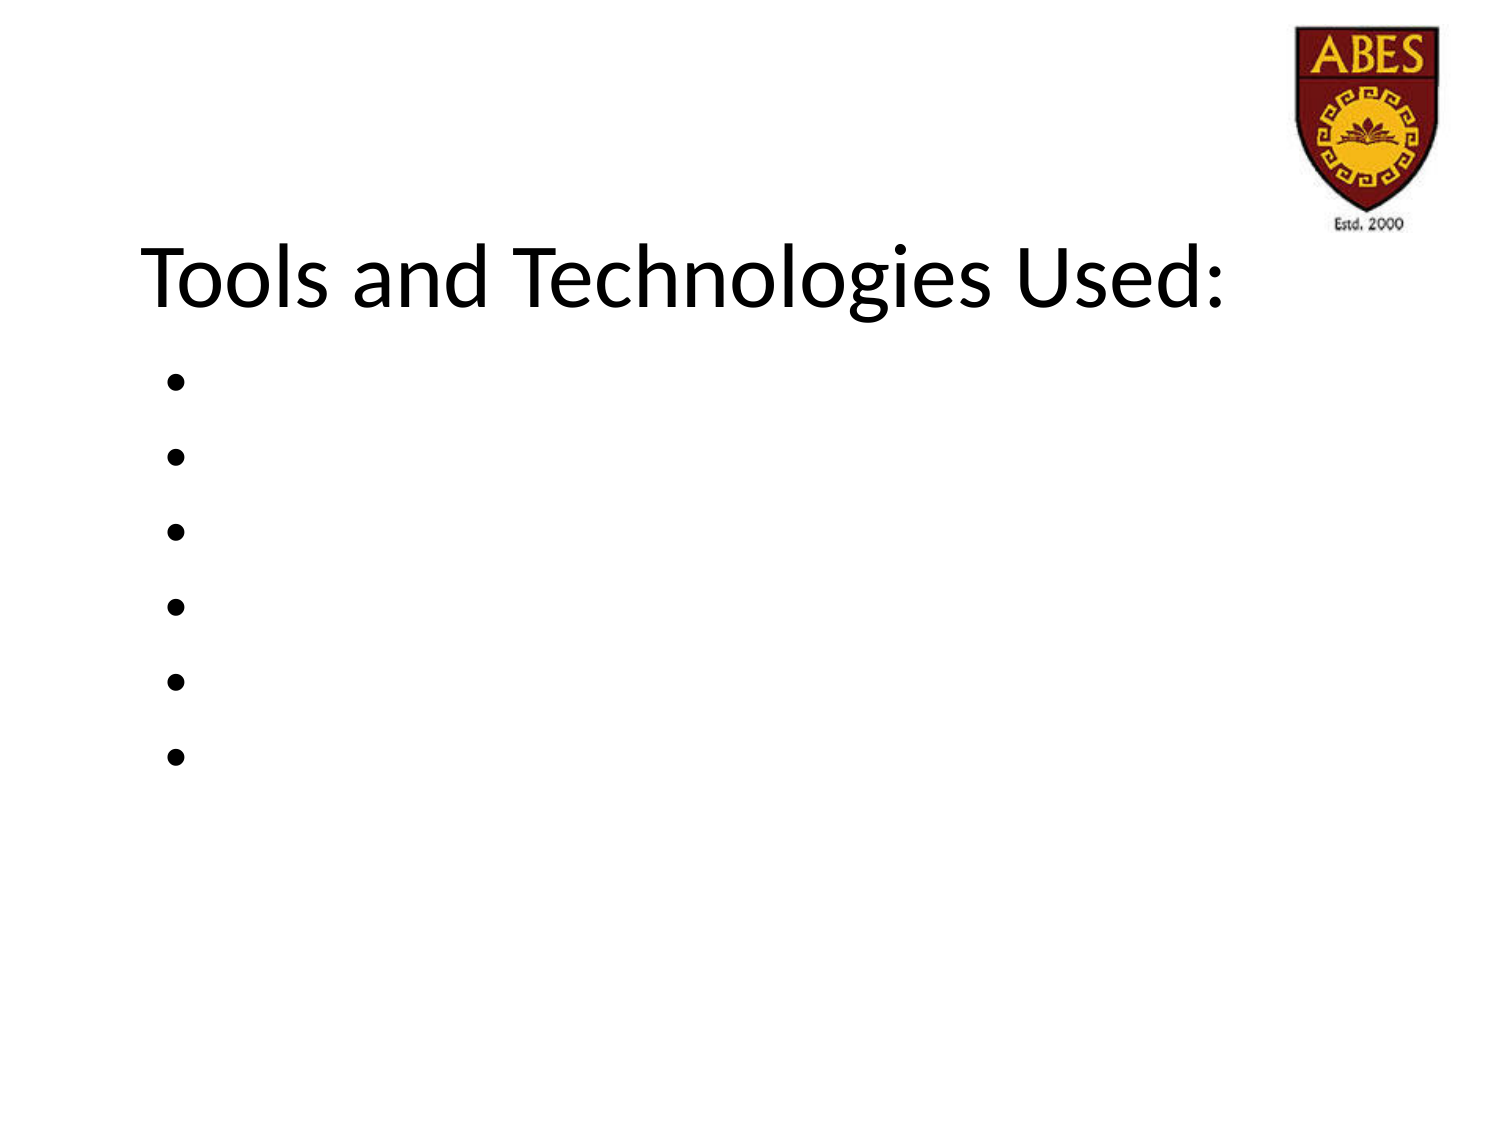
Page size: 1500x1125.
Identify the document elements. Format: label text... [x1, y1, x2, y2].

title Tools and Technologies Used: [125, 149, 1400, 392]
text_box [149, 337, 1425, 988]
picture [1262, 24, 1471, 234]
